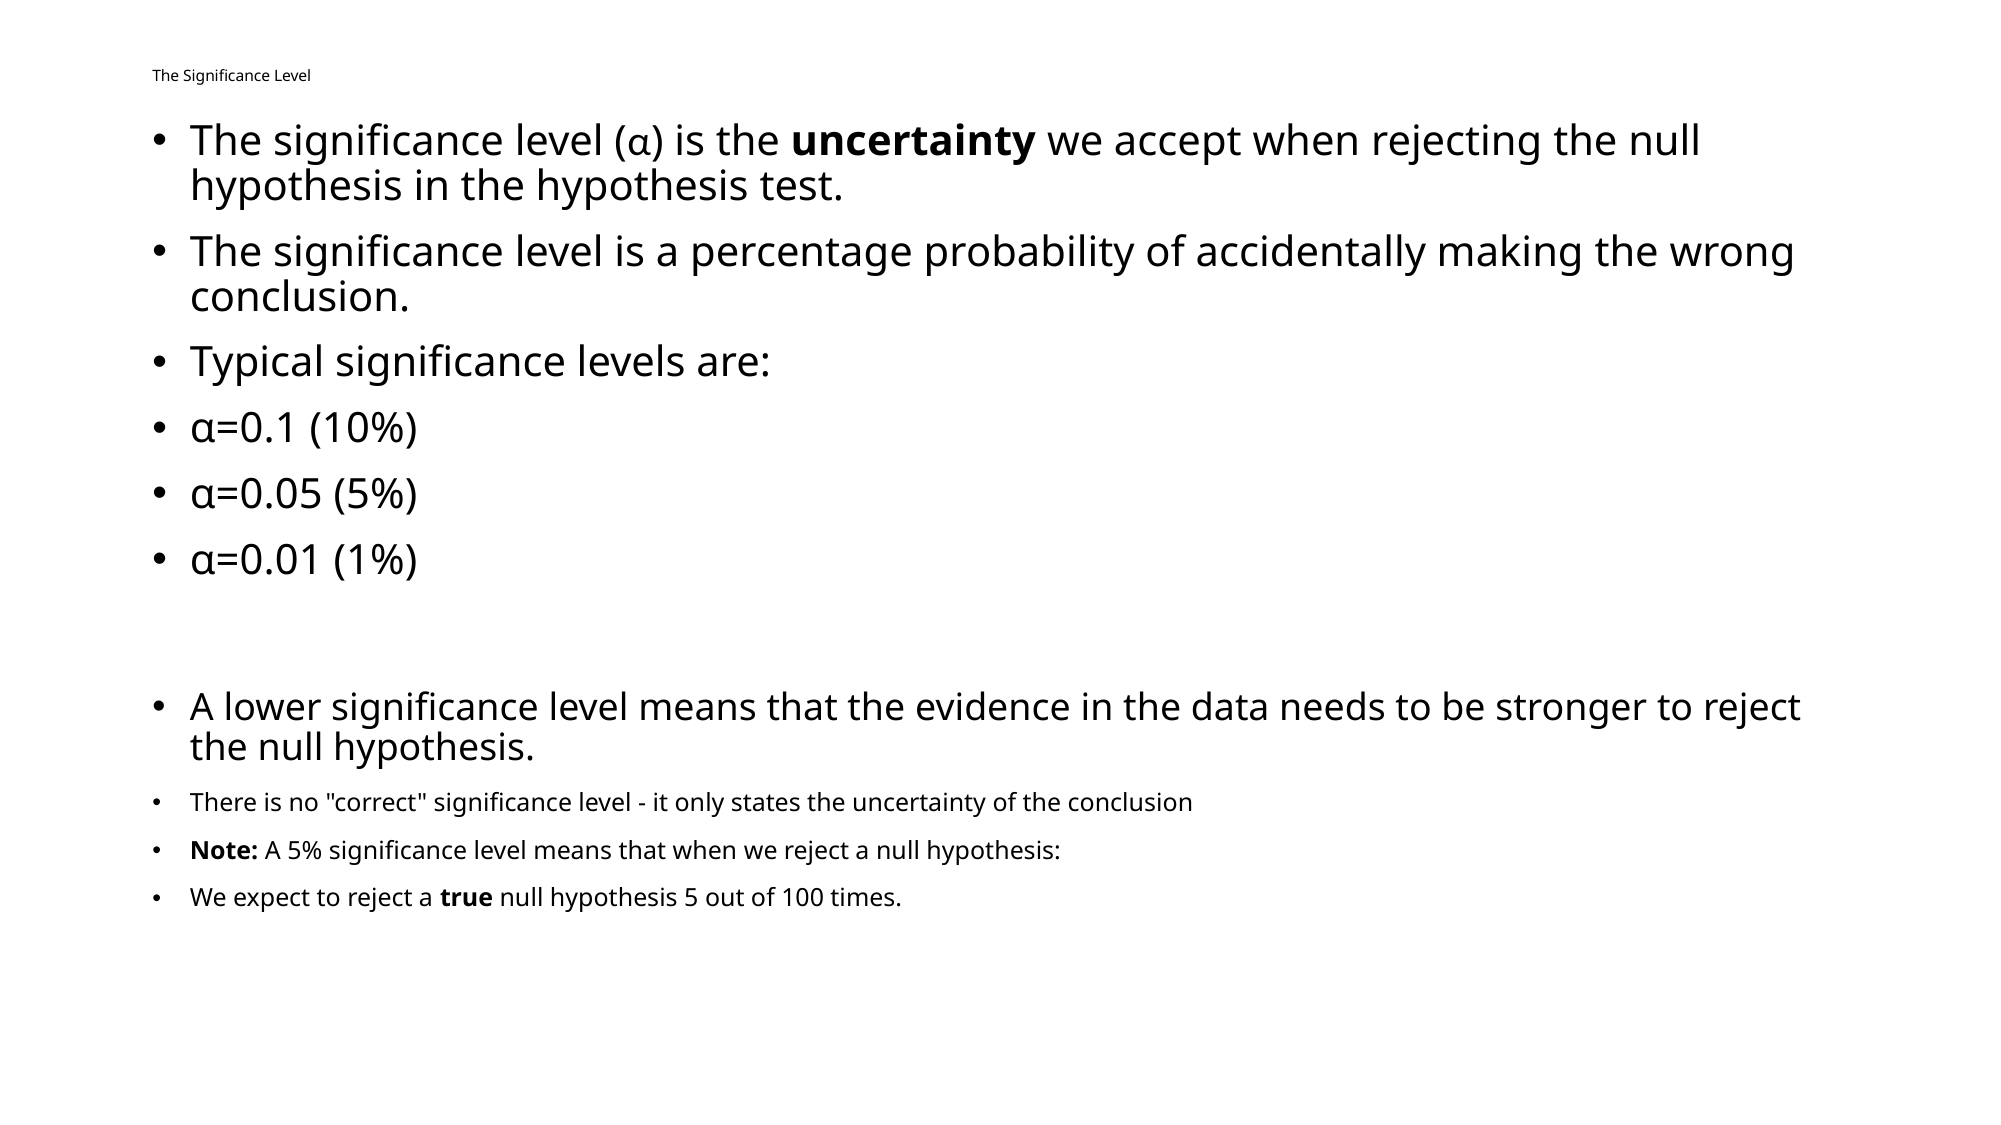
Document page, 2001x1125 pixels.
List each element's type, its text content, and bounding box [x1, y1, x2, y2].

text_box [137, 59, 1863, 112]
list The significance level (α) is the uncertainty we accept when rejecting the null hypothesis in the hypothesis test. The significance level is a percentage probability of accidentally making the wrong conclusion. Typical significance levels are: α=0.1 (10%) α=0.05 (5%) α=0.01 (1%) A lower significance level means that the evidence in the data needs to be stronger to reject the null hypothesis. There is no "correct" significance level - it only states the uncertainty of the conclusion Note: A 5% significance level means that when we reject a null hypothesis: We expect to reject a true null hypothesis 5 out of 100 times. [137, 112, 1863, 1014]
